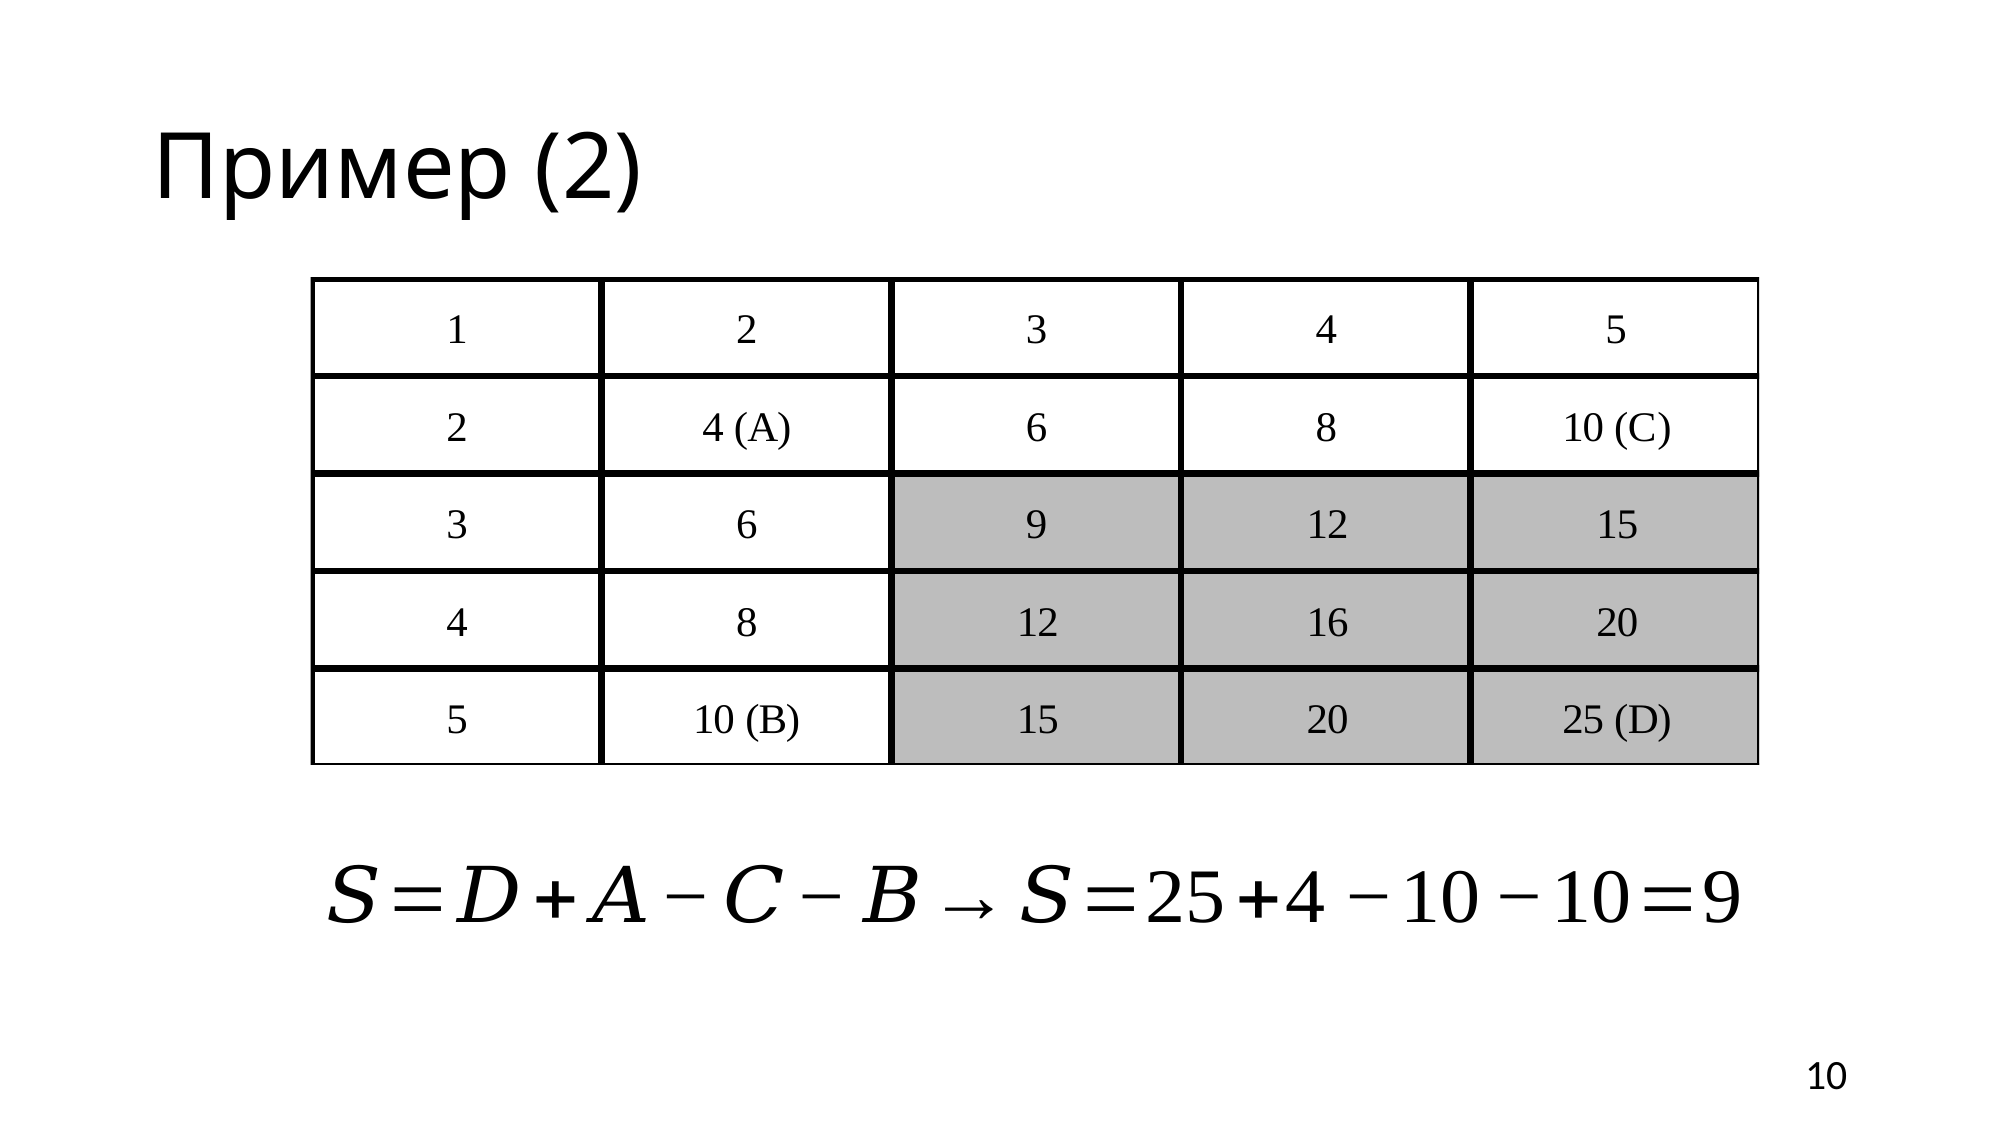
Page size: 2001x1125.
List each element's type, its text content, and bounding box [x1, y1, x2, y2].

title Пример (2) [137, 59, 1863, 278]
picture [310, 277, 1762, 768]
slide_number 10 [1412, 1042, 1863, 1103]
